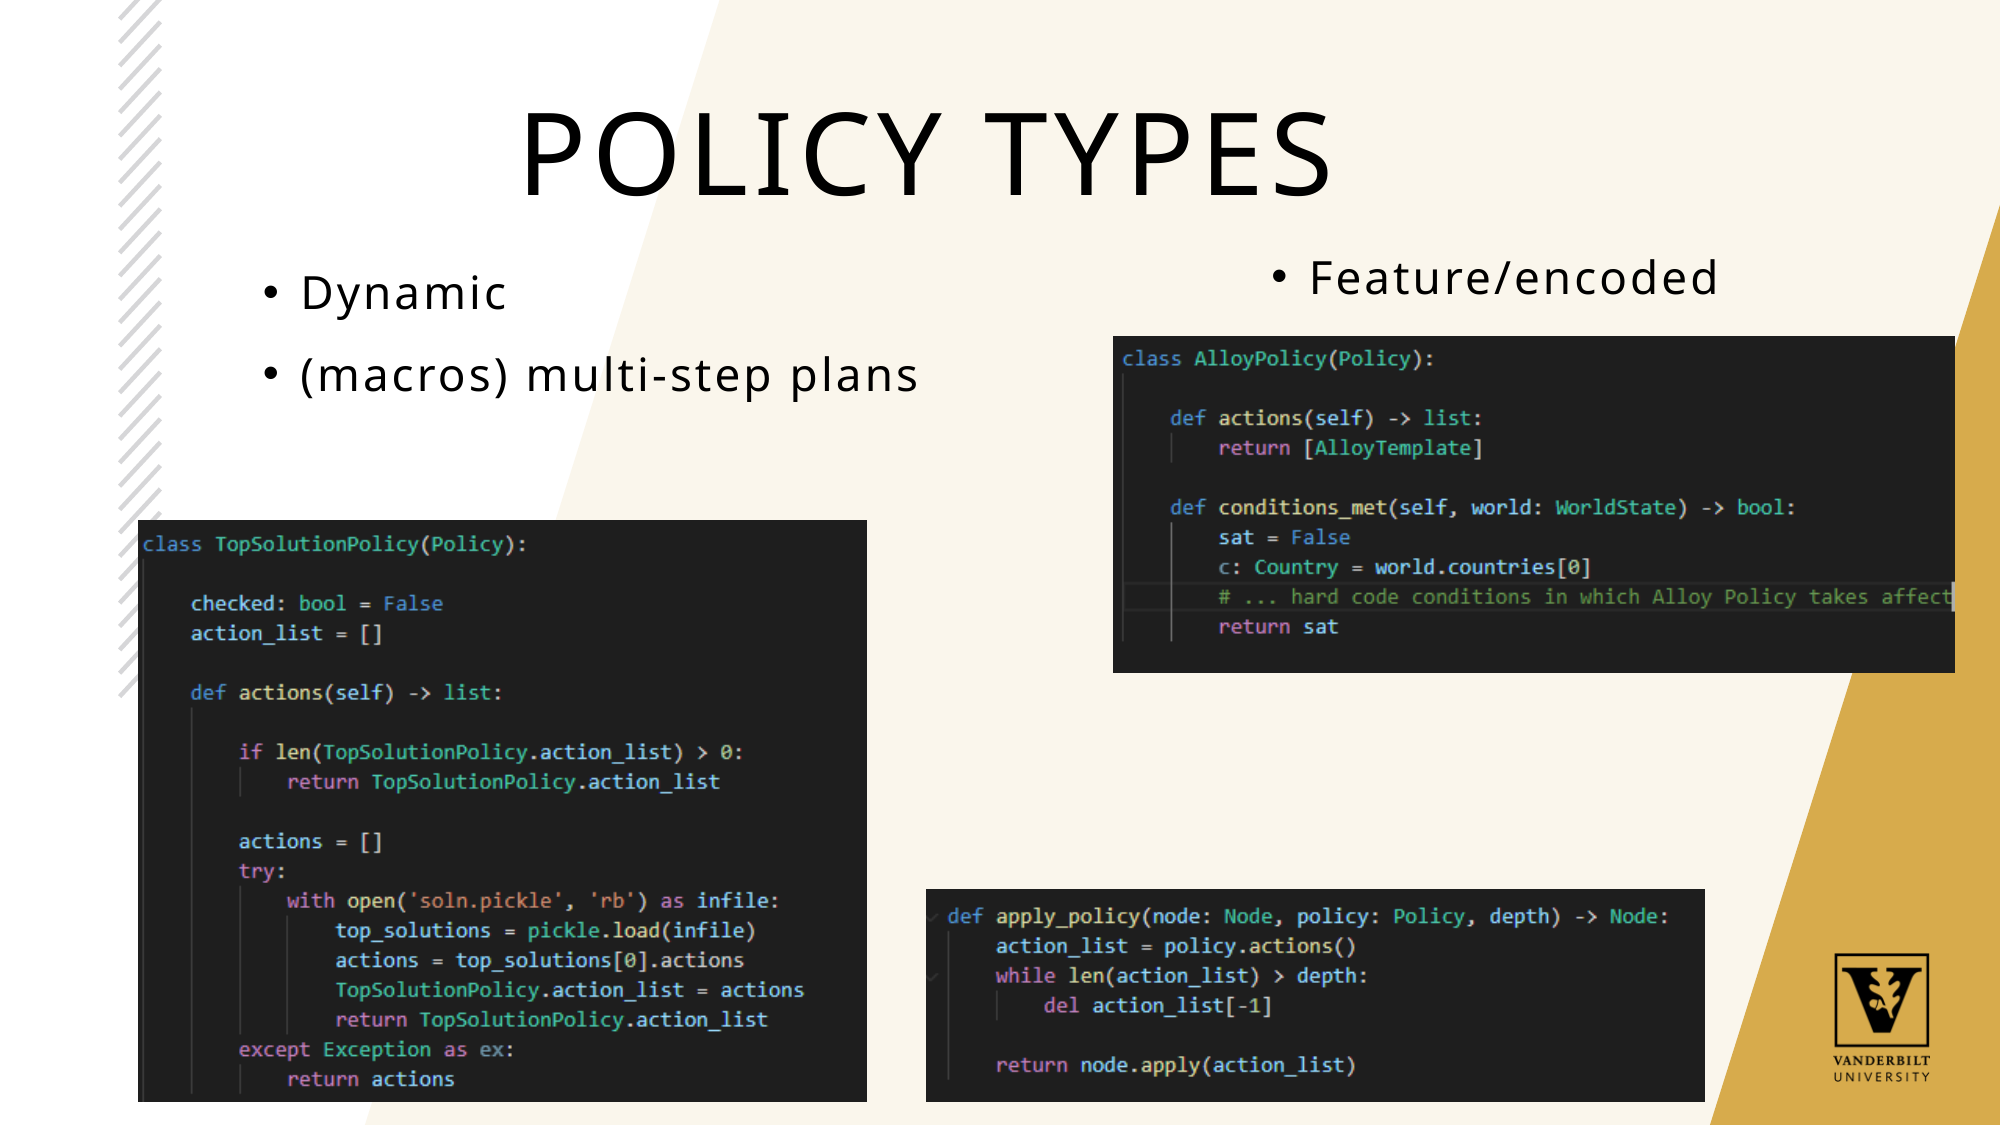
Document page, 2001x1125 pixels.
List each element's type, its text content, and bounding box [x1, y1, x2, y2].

list Dynamic (macros) multi-step plans [247, 250, 961, 946]
list Feature/encoded [1256, 235, 2000, 931]
picture [138, 520, 867, 1103]
picture [926, 889, 1705, 1102]
text_box Policy Types [502, 73, 1922, 226]
picture [1833, 953, 1930, 1082]
picture [1113, 336, 1955, 673]
